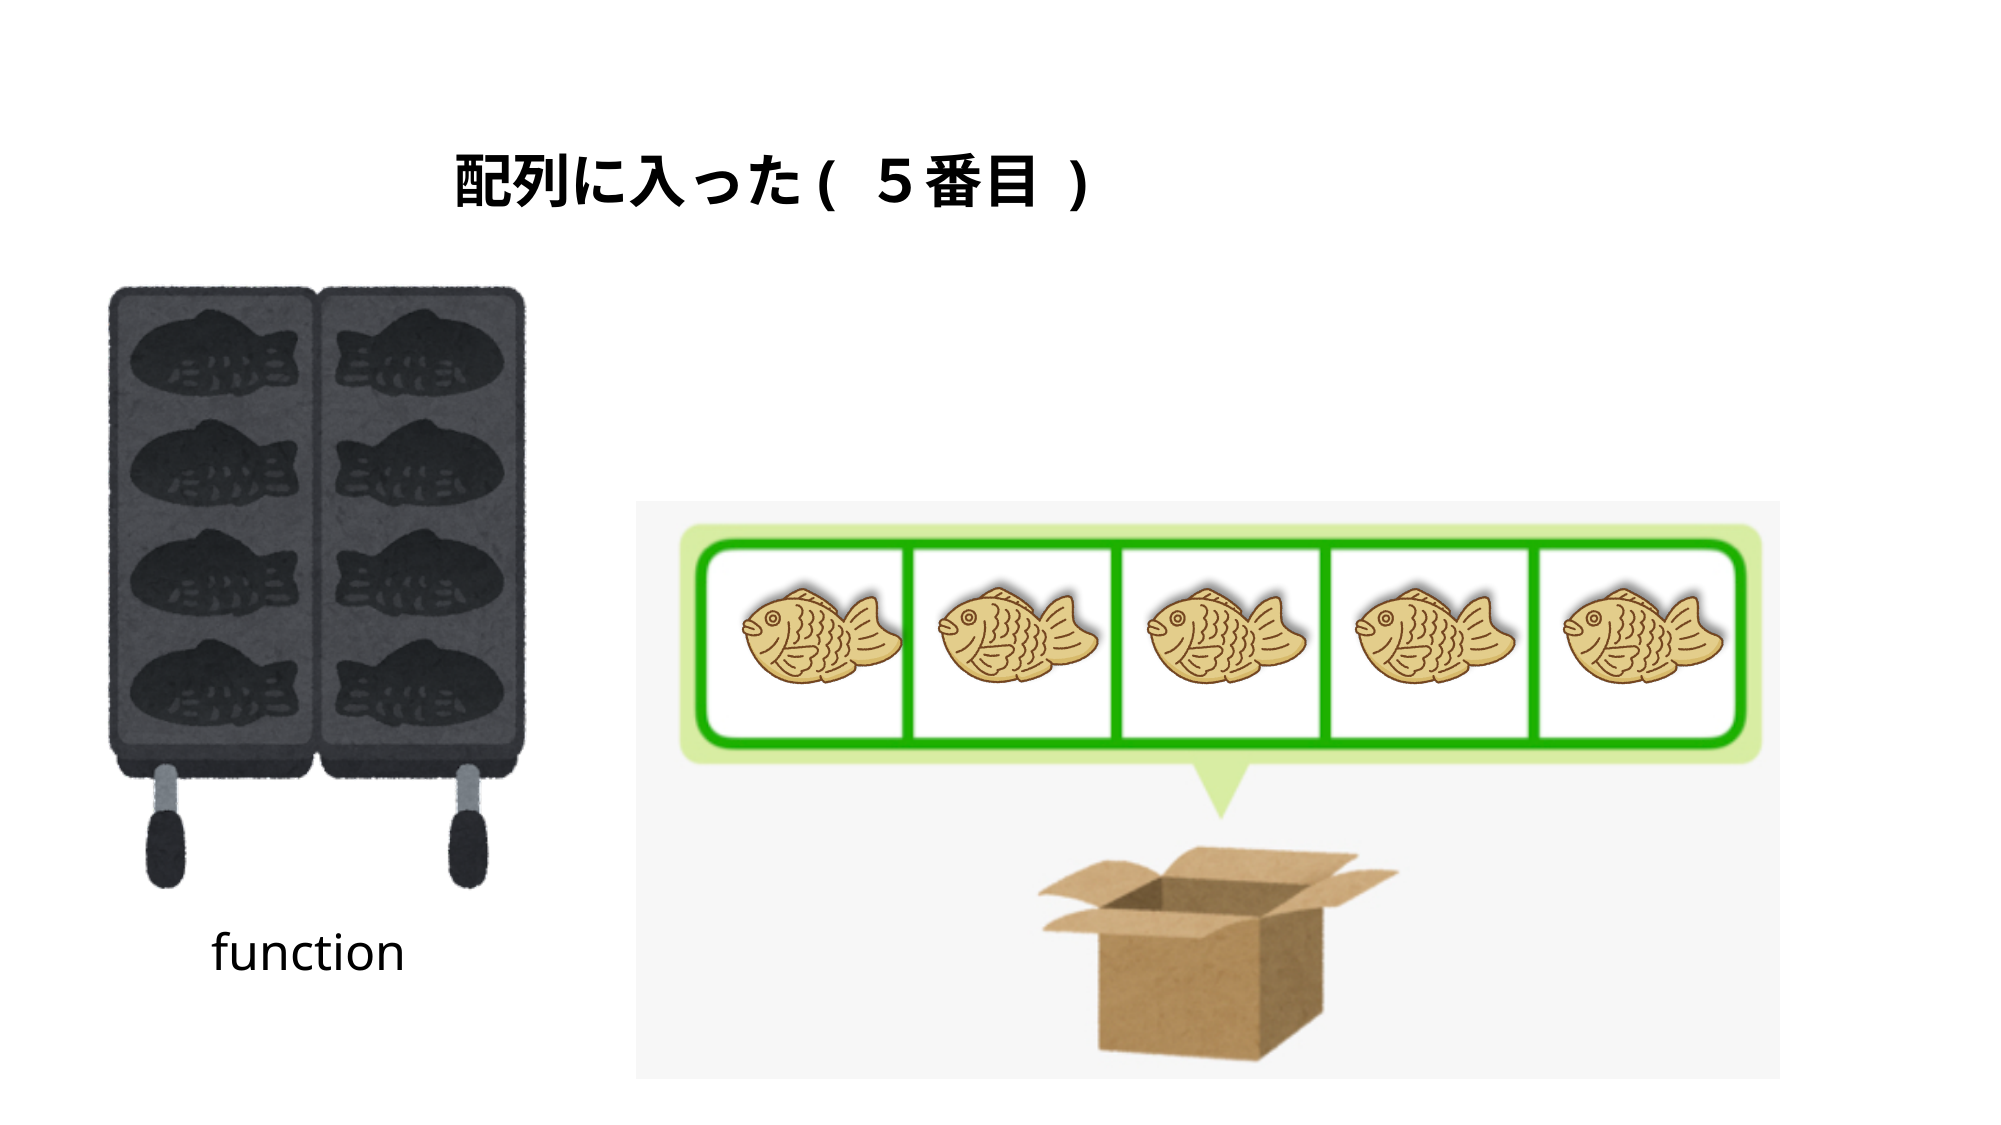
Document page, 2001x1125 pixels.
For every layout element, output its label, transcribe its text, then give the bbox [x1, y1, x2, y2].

picture [636, 501, 1780, 1079]
text_box function [157, 913, 461, 988]
text_box 配列に入った( ５番目 ) [439, 136, 1852, 222]
picture [85, 274, 555, 900]
